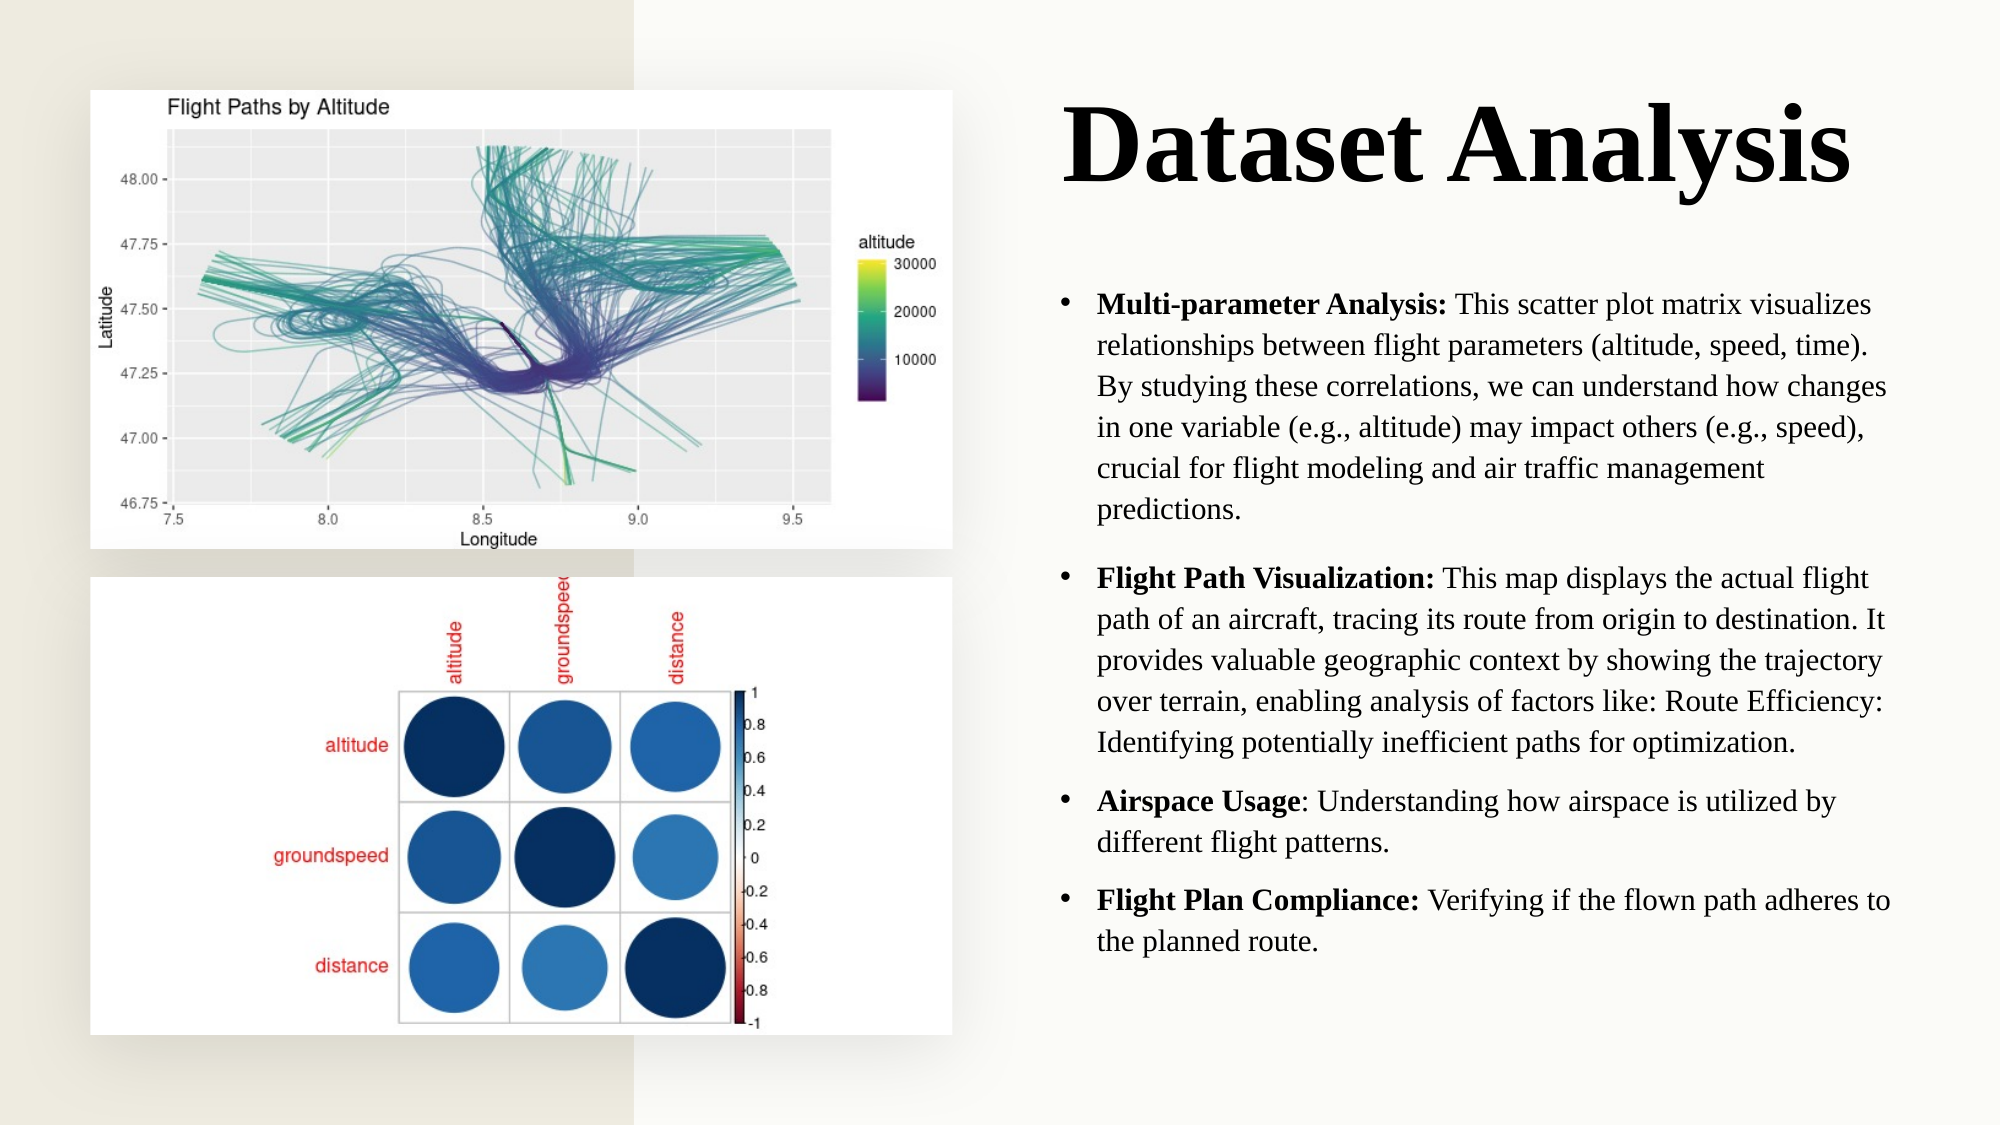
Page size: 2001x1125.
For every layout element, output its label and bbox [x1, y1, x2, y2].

picture [90, 90, 953, 549]
picture [90, 577, 953, 1035]
text_box [0, 0, 2000, 1125]
